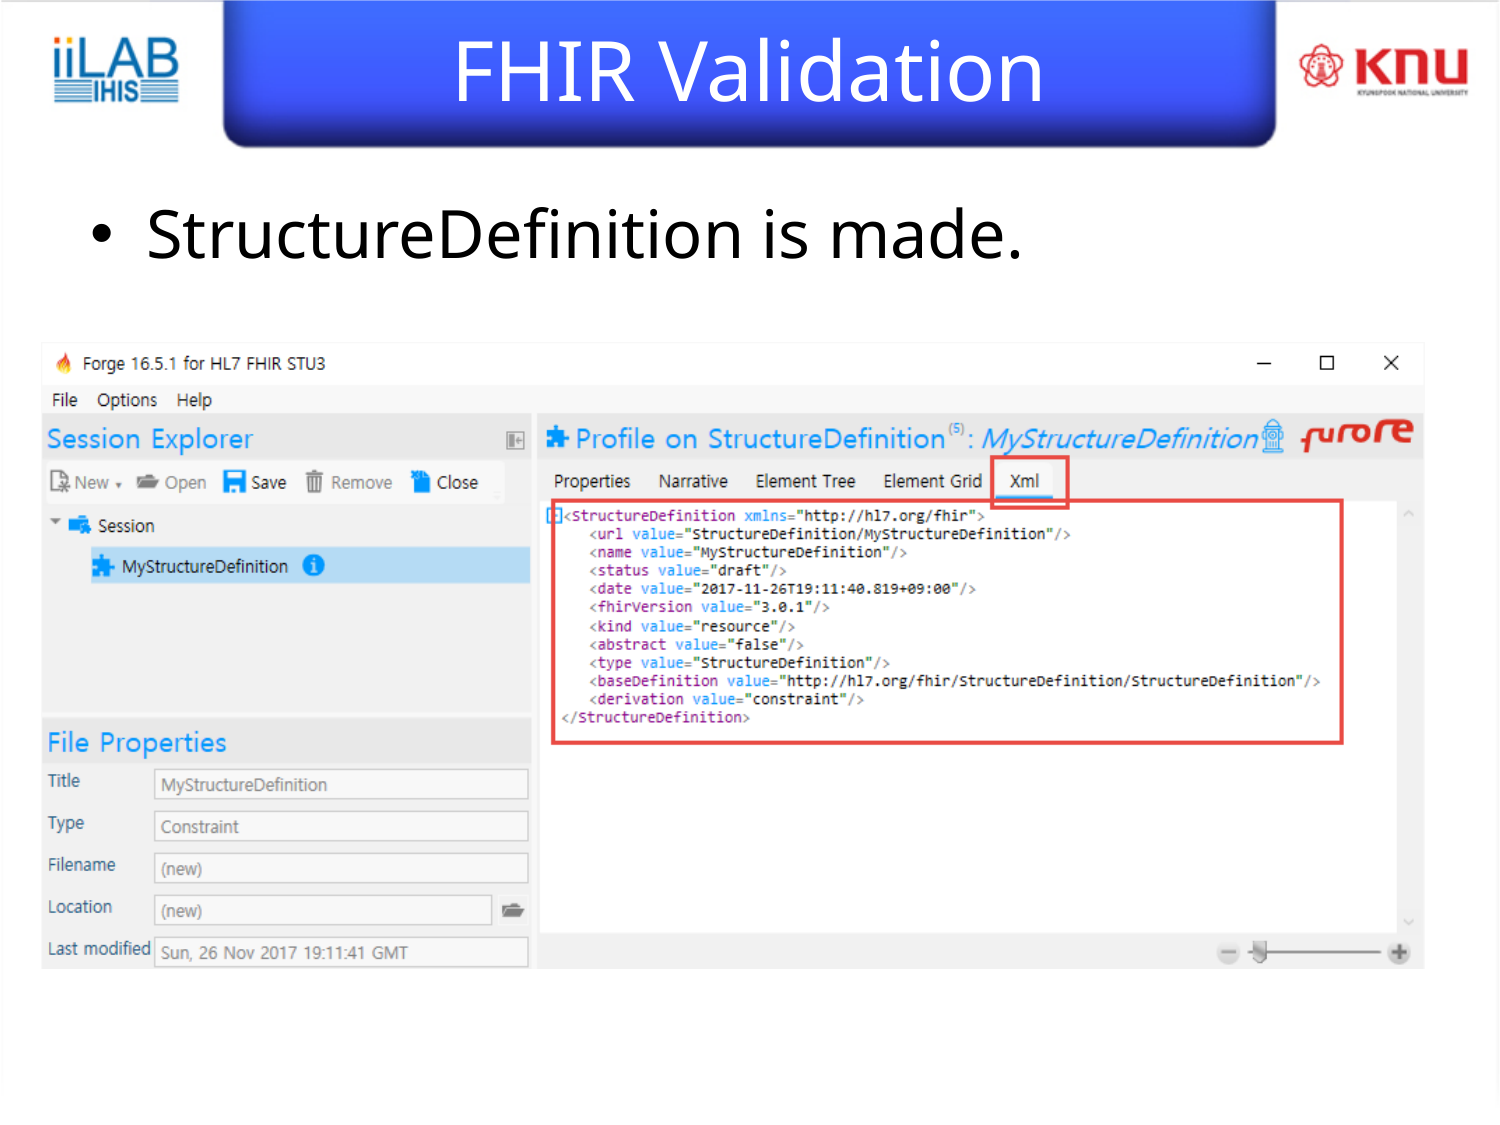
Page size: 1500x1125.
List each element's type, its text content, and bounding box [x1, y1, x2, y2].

text_box FHIR Validation [230, 0, 1270, 138]
list StructureDefinition is made. [75, 184, 1425, 342]
picture [0, 0, 1500, 1125]
